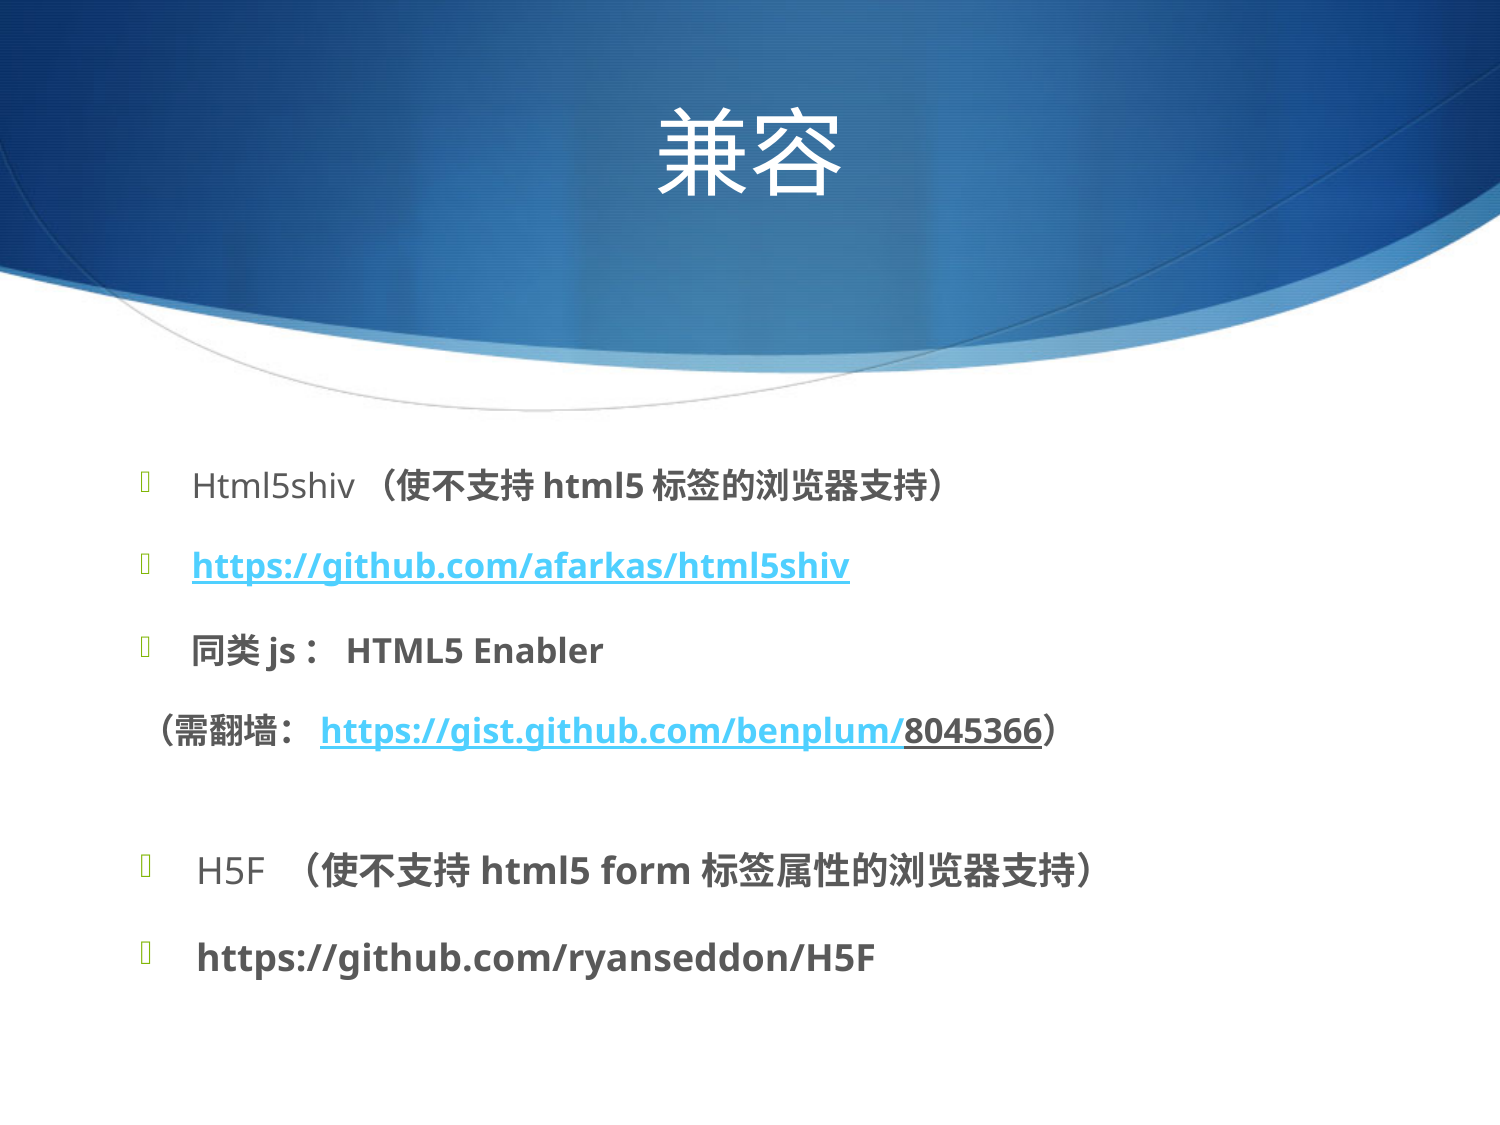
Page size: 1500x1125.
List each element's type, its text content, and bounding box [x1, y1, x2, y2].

title 兼容 [75, 56, 1425, 245]
picture [0, 0, 1500, 1125]
list H5F （使不支持html5 form标签属性的浏览器支持） https://github.com/ryanseddon/H5F [125, 839, 1381, 1095]
list Html5shiv（使不支持html5标签的浏览器支持） https://github.com/afarkas/html5shiv 同类js：HTML5 Enabler （需翻墙：https://gist.github.com/benplum/8045366） [125, 456, 1381, 766]
